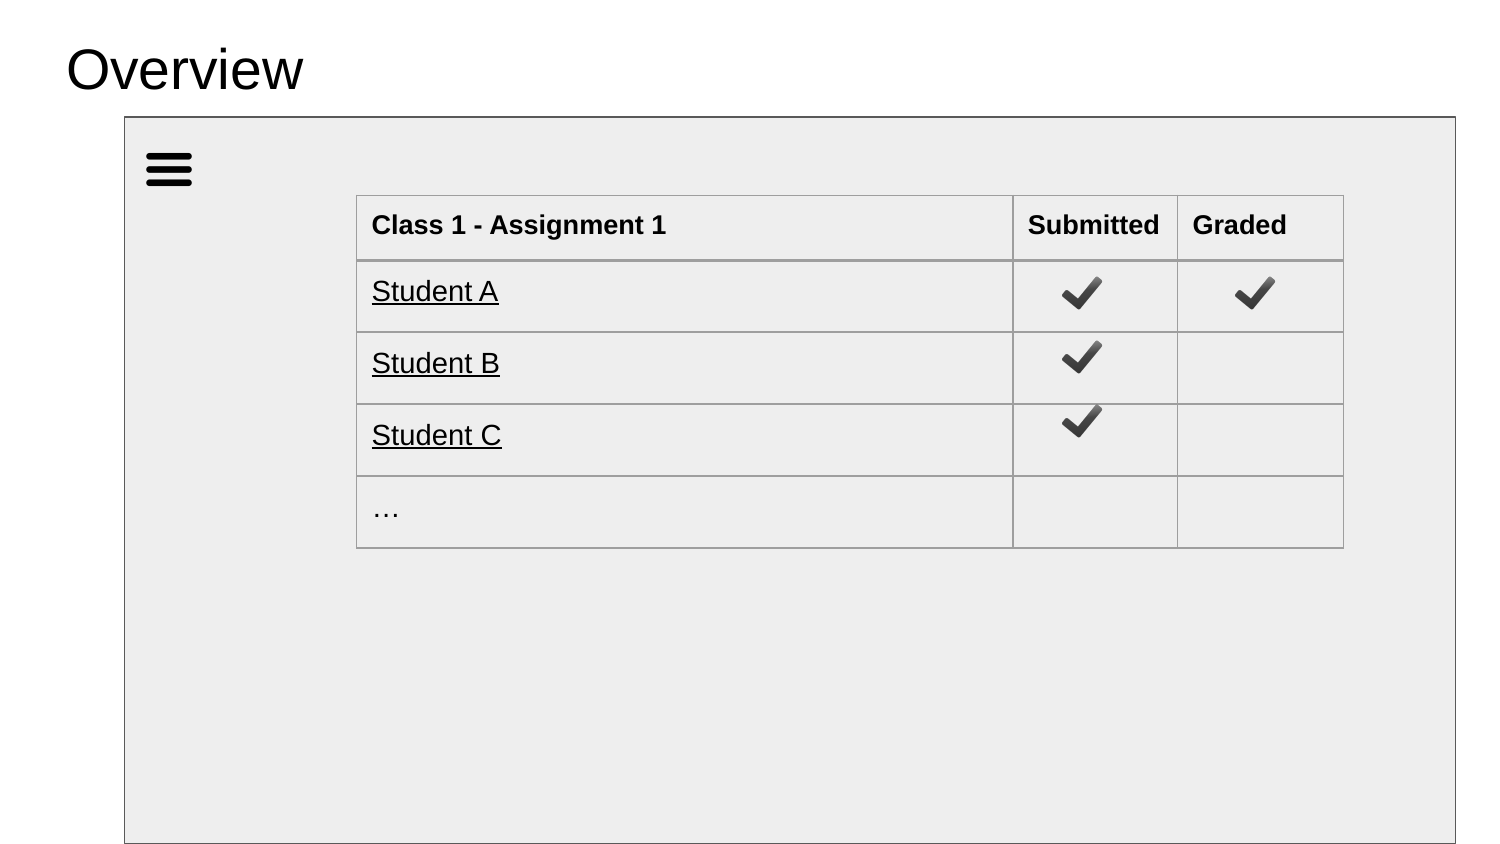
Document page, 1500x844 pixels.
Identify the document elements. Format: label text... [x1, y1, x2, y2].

table_cell [1014, 262, 1177, 331]
table_header Graded [1178, 196, 1343, 259]
picture [1061, 400, 1105, 443]
table_cell Student B [357, 333, 1012, 403]
picture [1061, 272, 1105, 315]
table_cell [1178, 262, 1343, 331]
table_cell [1014, 405, 1177, 475]
table_cell … [357, 477, 1012, 547]
title Overview [51, 22, 1449, 117]
table_cell [1014, 333, 1177, 403]
table_cell Student C [357, 405, 1012, 475]
table_cell [1178, 477, 1343, 547]
table_header Submitted [1014, 196, 1177, 259]
table_cell Student A [357, 262, 1012, 331]
table_cell [1178, 333, 1343, 403]
table_cell [1014, 477, 1177, 547]
picture [142, 143, 196, 196]
table_cell [1178, 405, 1343, 475]
picture [1234, 272, 1278, 315]
picture [1061, 336, 1105, 379]
text_box [124, 116, 1456, 844]
table_header Class 1 - Assignment 1 [357, 196, 1012, 259]
